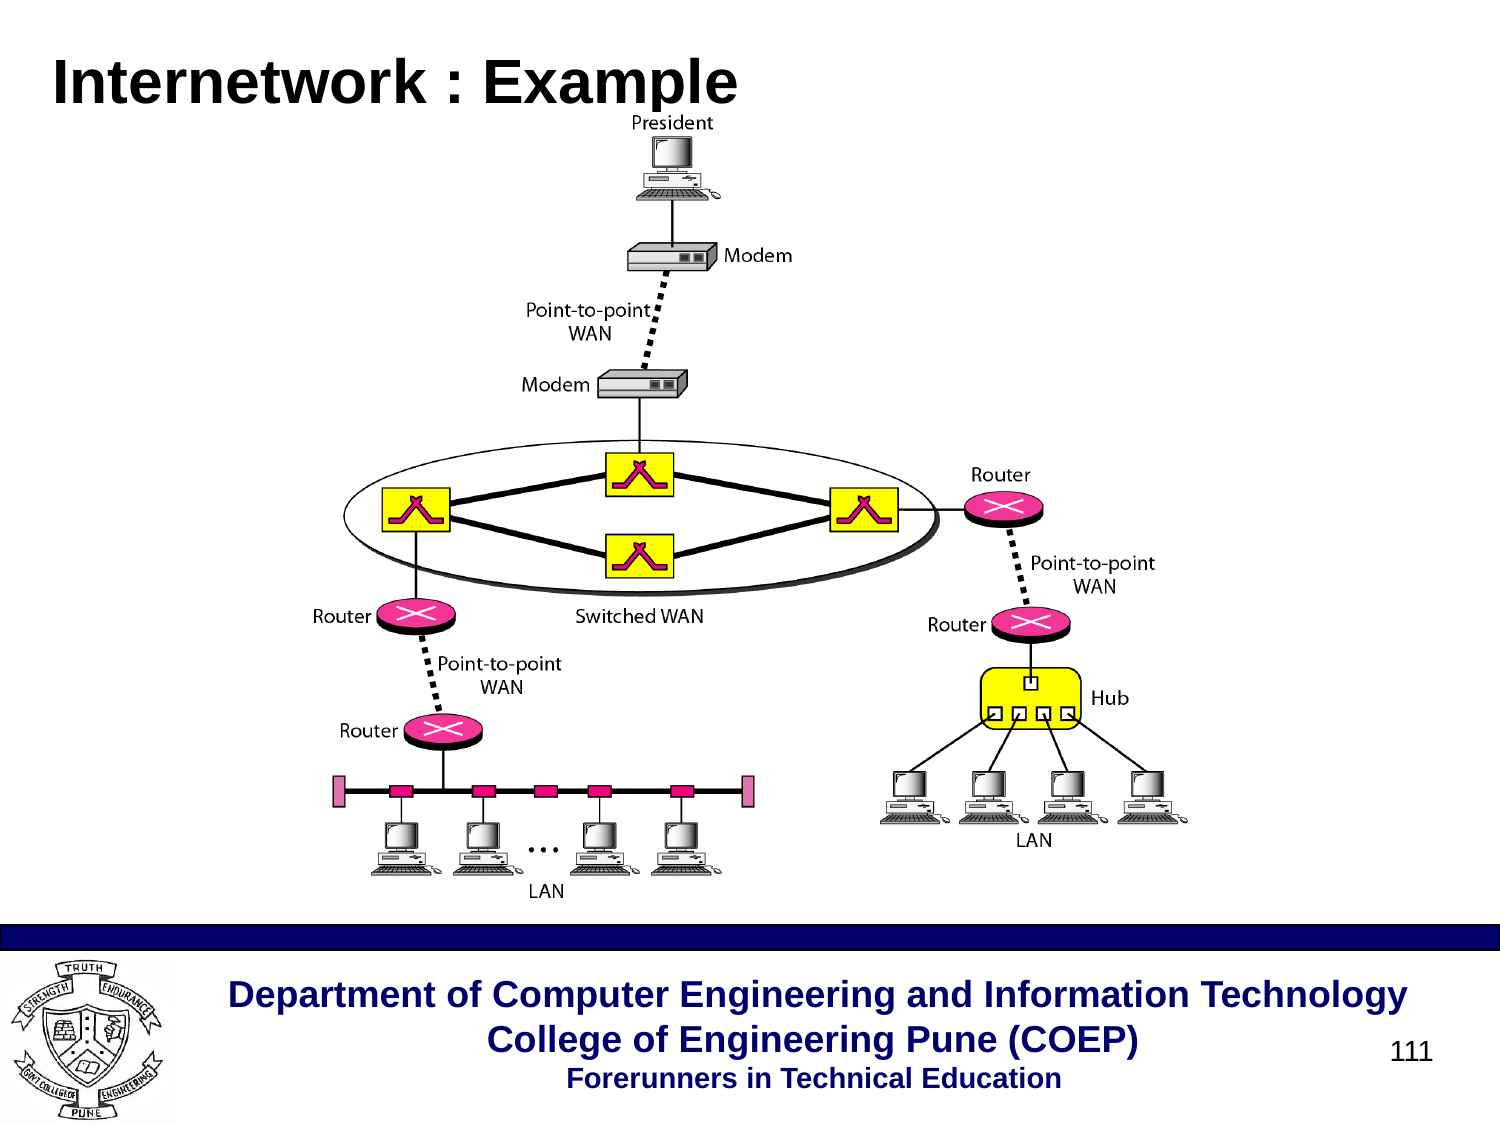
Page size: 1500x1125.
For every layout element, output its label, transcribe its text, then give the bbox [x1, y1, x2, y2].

text_box [0, 924, 1500, 950]
picture [0, 954, 176, 1125]
picture [311, 112, 1189, 904]
text_box 111 [1374, 1024, 1450, 1088]
title Internetwork : Example [37, 44, 1426, 113]
